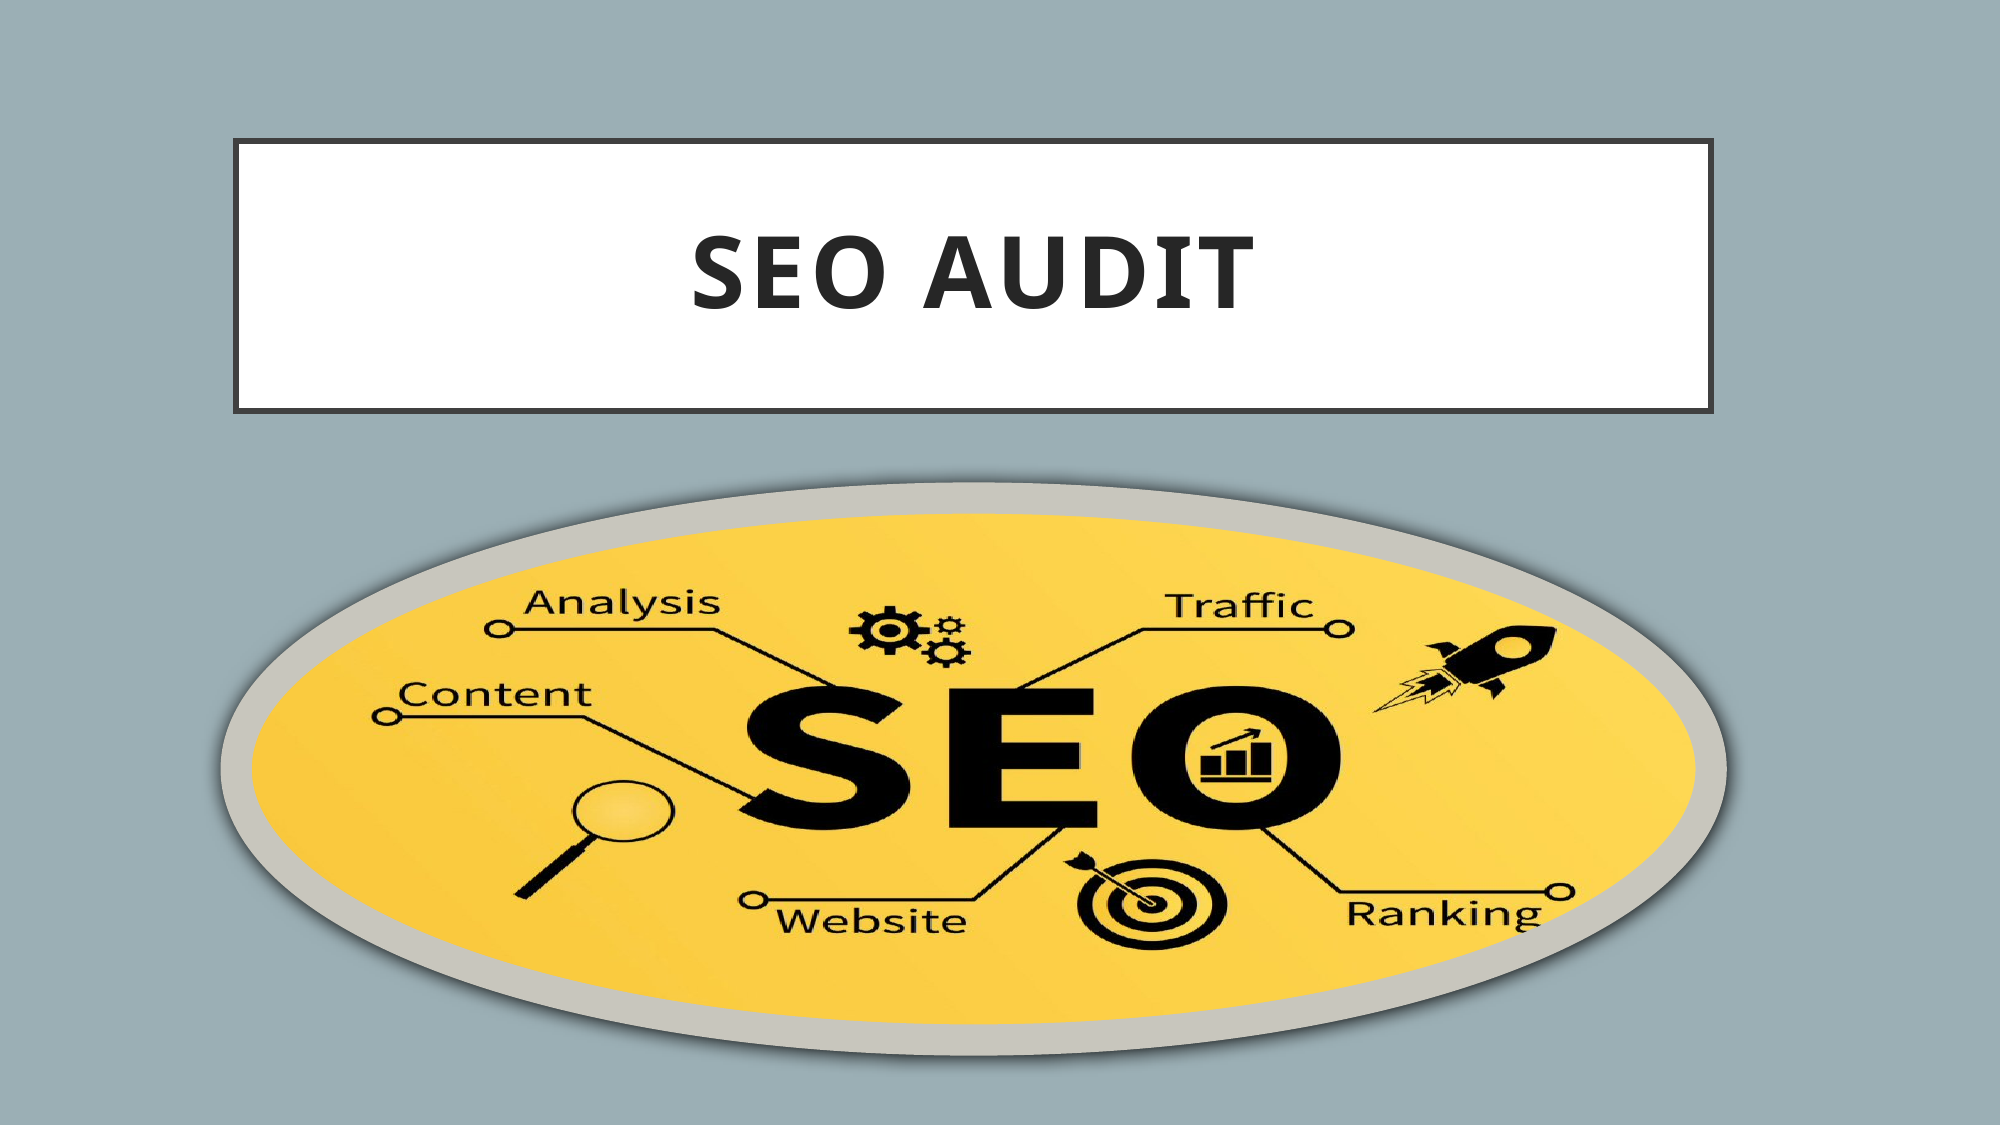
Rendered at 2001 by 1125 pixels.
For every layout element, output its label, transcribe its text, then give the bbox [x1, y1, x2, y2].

picture [236, 497, 1712, 1040]
title Seo Audit [233, 138, 1714, 414]
